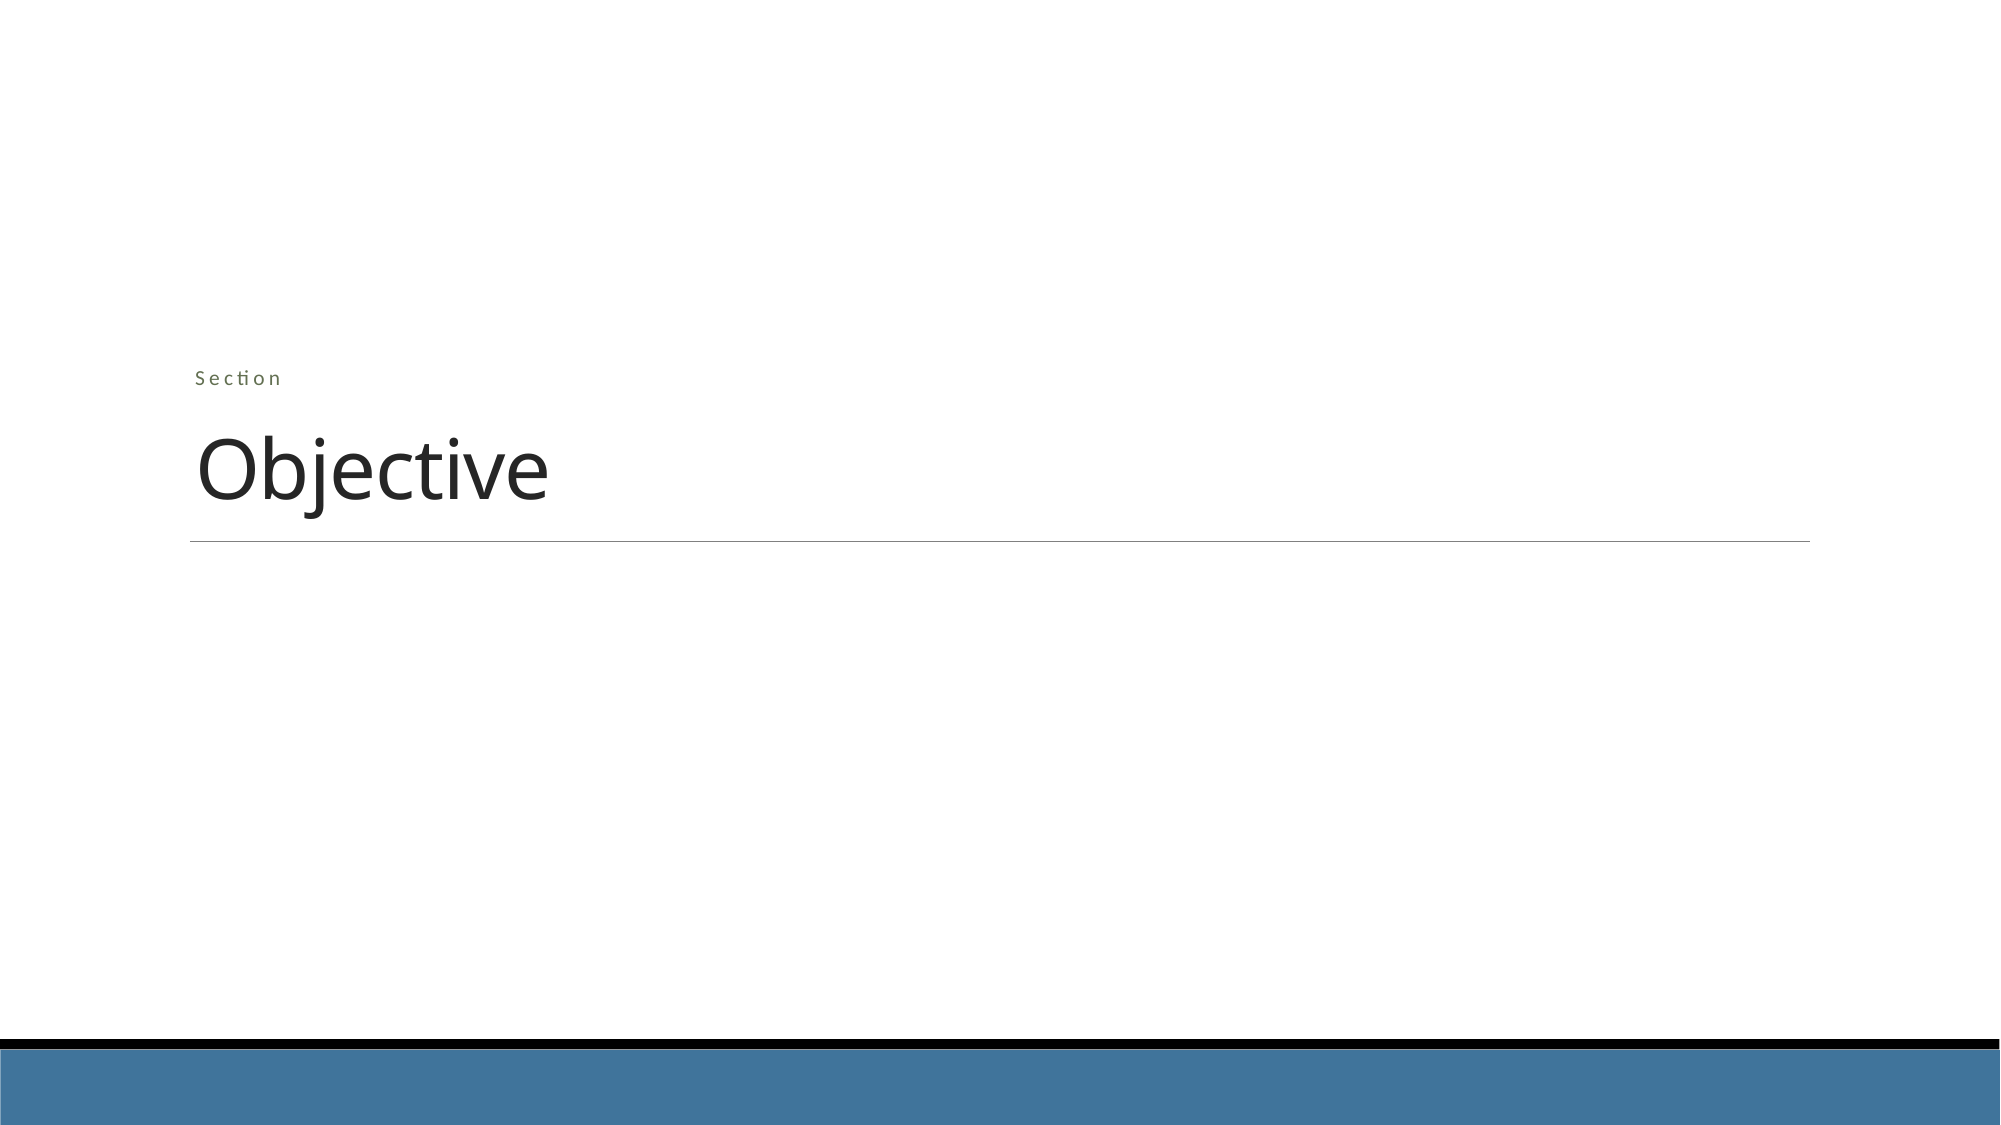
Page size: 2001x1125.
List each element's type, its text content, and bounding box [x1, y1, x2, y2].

title Objective [180, 412, 1830, 525]
